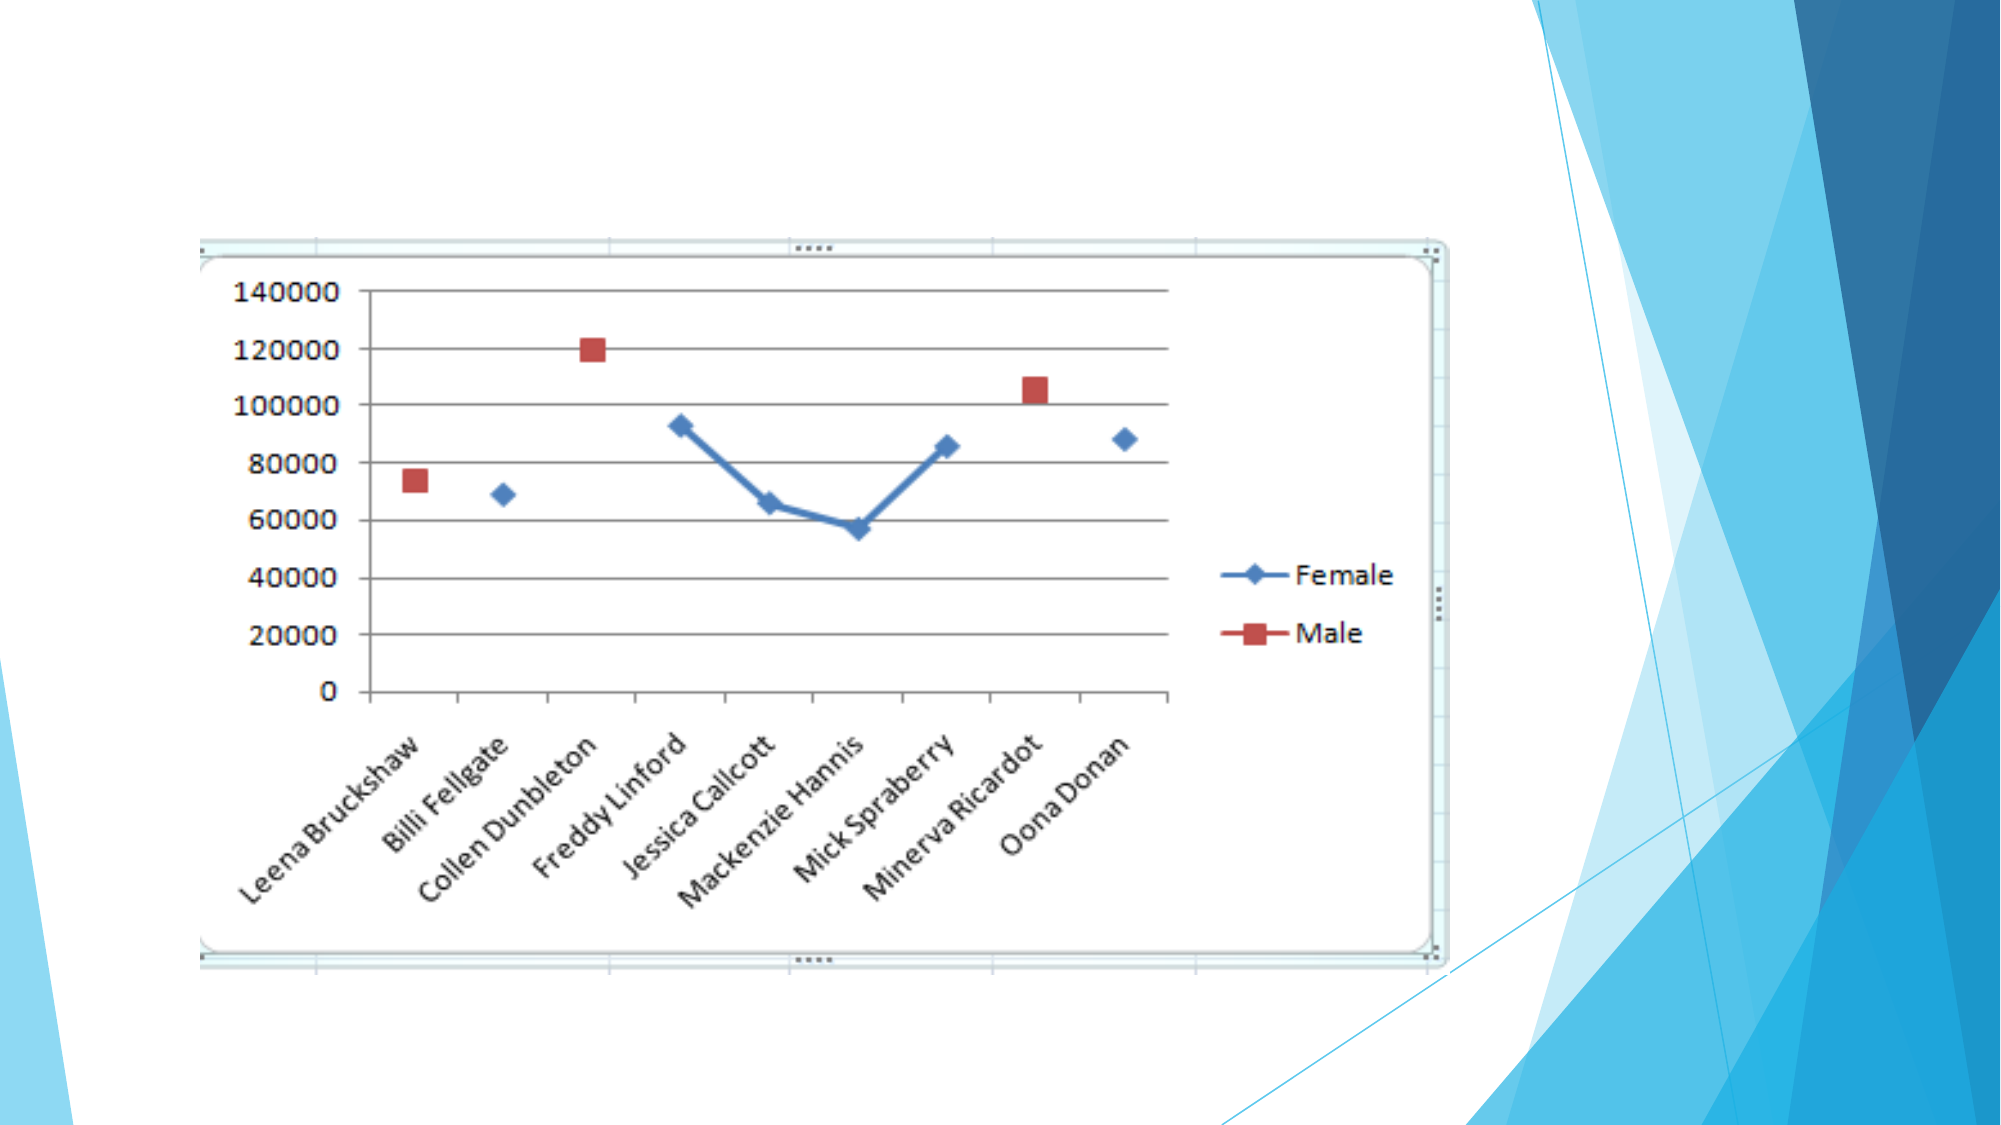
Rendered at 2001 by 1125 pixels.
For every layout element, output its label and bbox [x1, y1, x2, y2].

picture [199, 237, 1451, 976]
